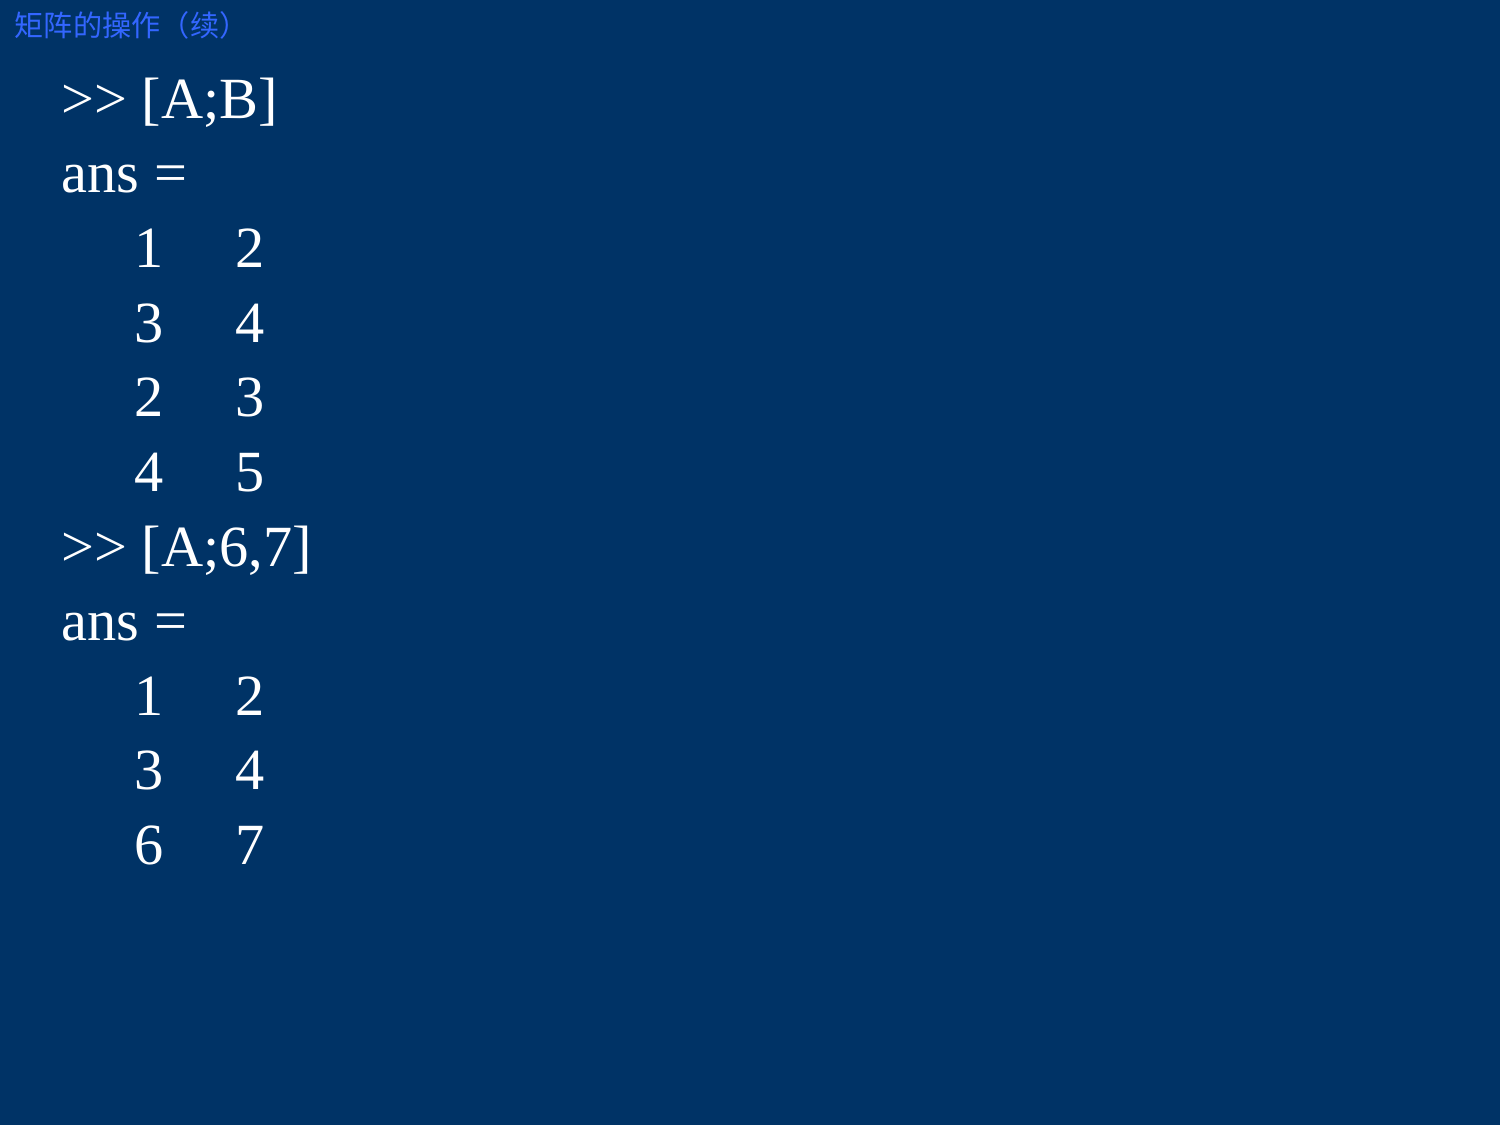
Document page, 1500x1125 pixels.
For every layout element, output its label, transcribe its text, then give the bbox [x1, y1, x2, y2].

title 矩阵的操作（续） [0, 0, 1326, 38]
list >> [A;B] ans = 1 2 3 4 2 3 4 5 >> [A;6,7] ans = 1 2 3 4 6 7 [47, 60, 1459, 1088]
